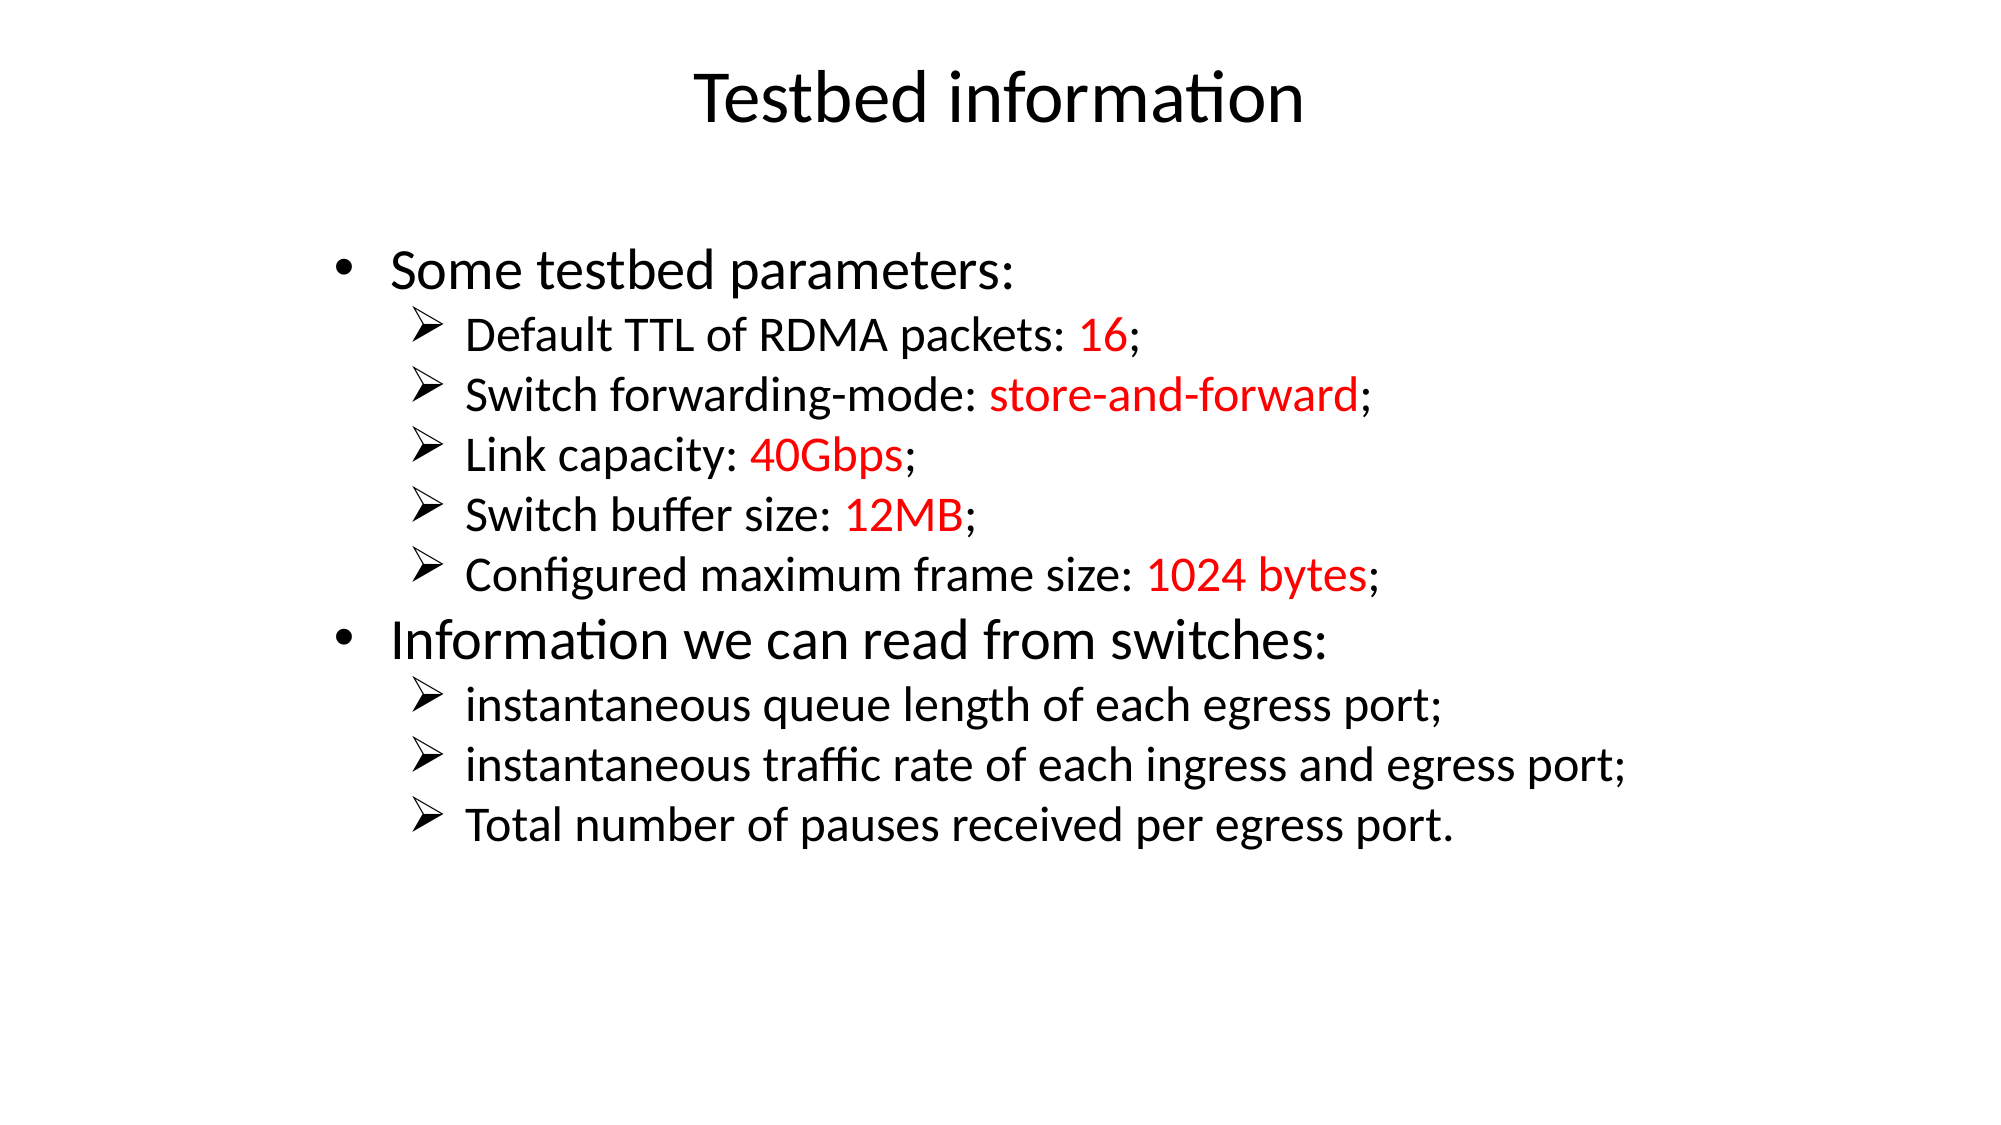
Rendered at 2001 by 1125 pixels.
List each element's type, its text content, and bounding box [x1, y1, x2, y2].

text_box Testbed information [257, 39, 1743, 145]
text_box Some testbed parameters: Default TTL of RDMA packets: 16; Switch forwarding-mode: store-and-forward; Link capacity: 40Gbps; Switch buffer size: 12MB; Configured maximum frame size: 1024 bytes; Information we can read from switches: instantaneous queue length of each egress port; instantaneous traffic rate of each ingress and egress port; Total number of pauses received per egress port. [319, 223, 1681, 919]
